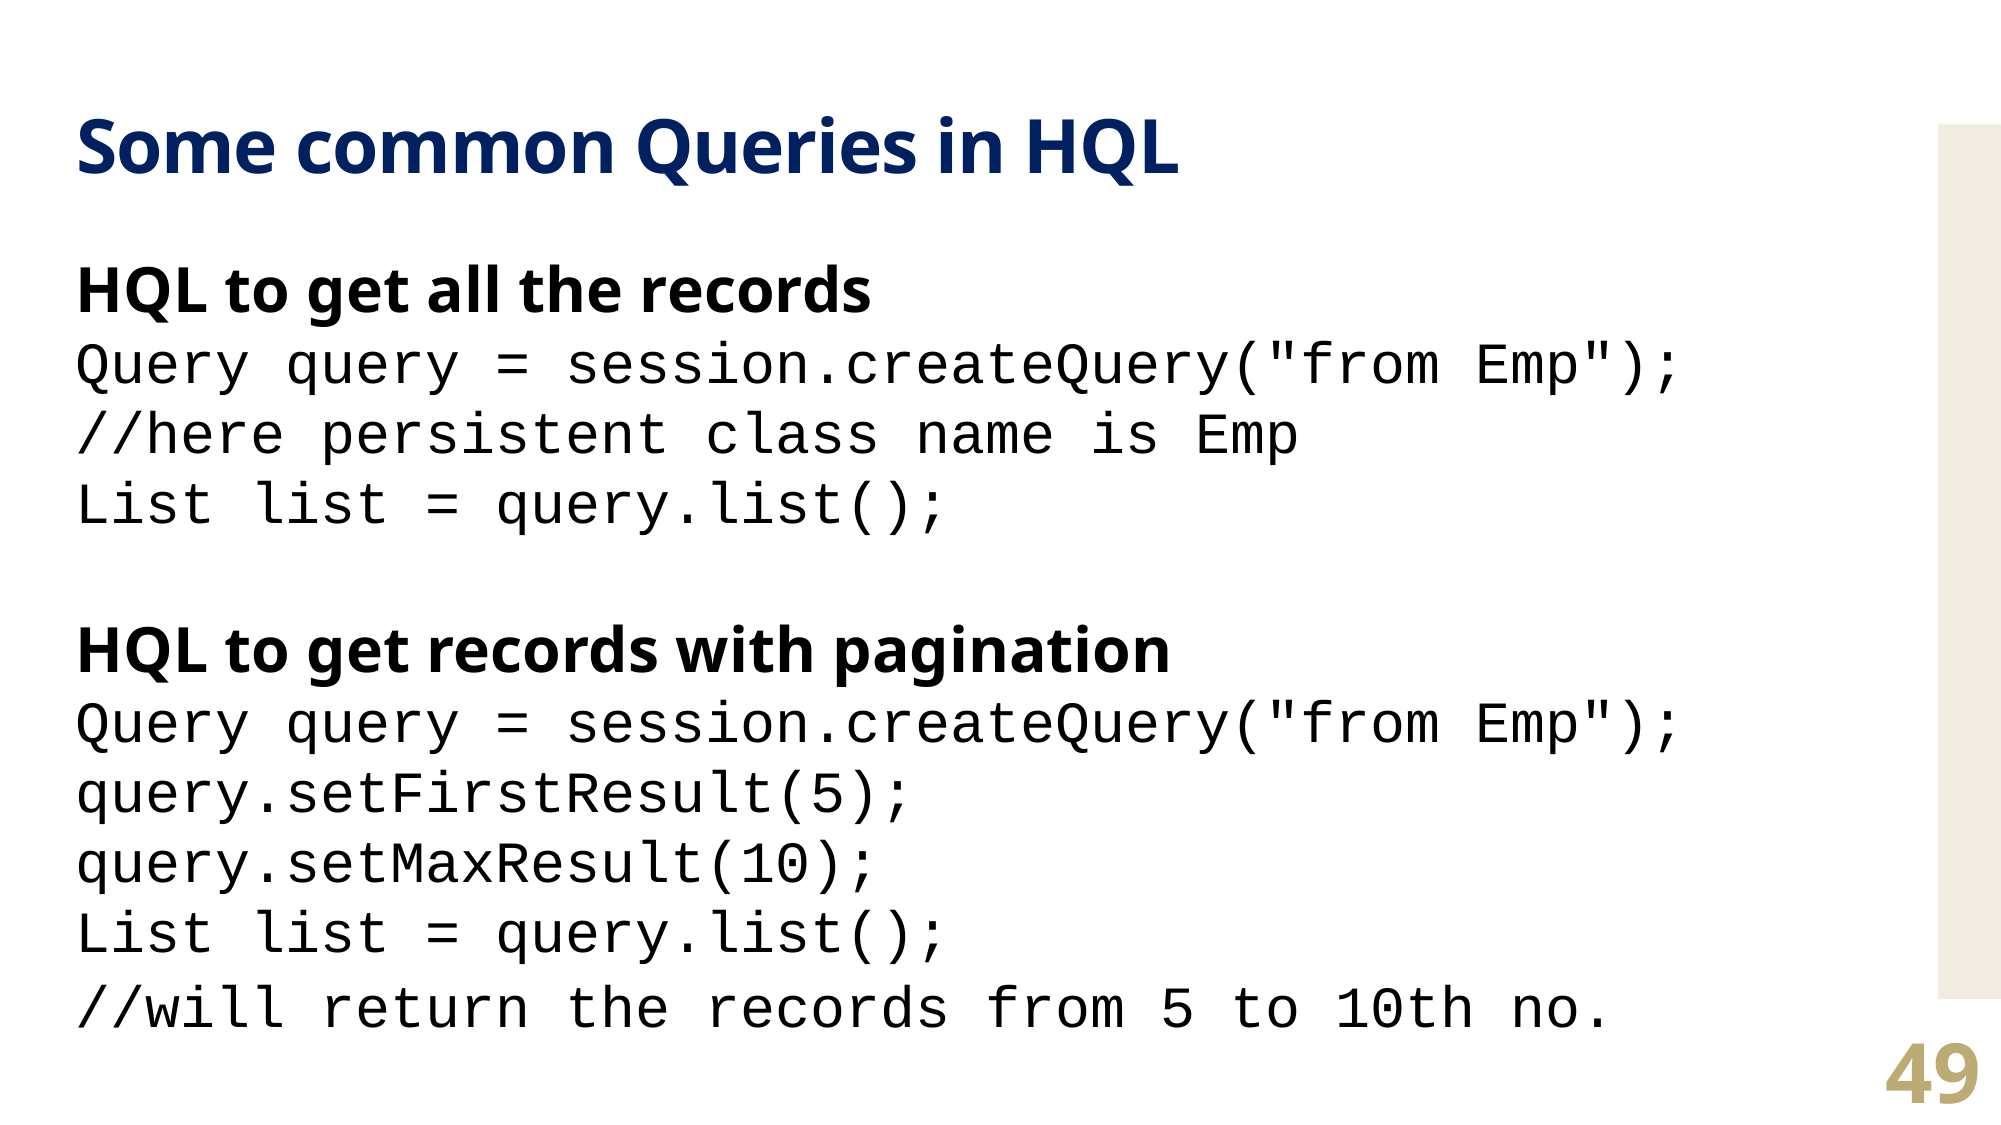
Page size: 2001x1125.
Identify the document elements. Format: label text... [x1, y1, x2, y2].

slide_number 49 [1744, 1028, 1996, 1125]
text_box HQL to get all the records Query query = session.createQuery("from Emp"); //here persistent class name is Emp List list = query.list(); HQL to get records with pagination Query query = session.createQuery("from Emp"); query.setFirstResult(5); query.setMaxResult(10); List list = query.list(); //will return the records from 5 to 10th no. [60, 243, 1875, 1122]
title Some common Queries in HQL [60, 55, 1931, 243]
